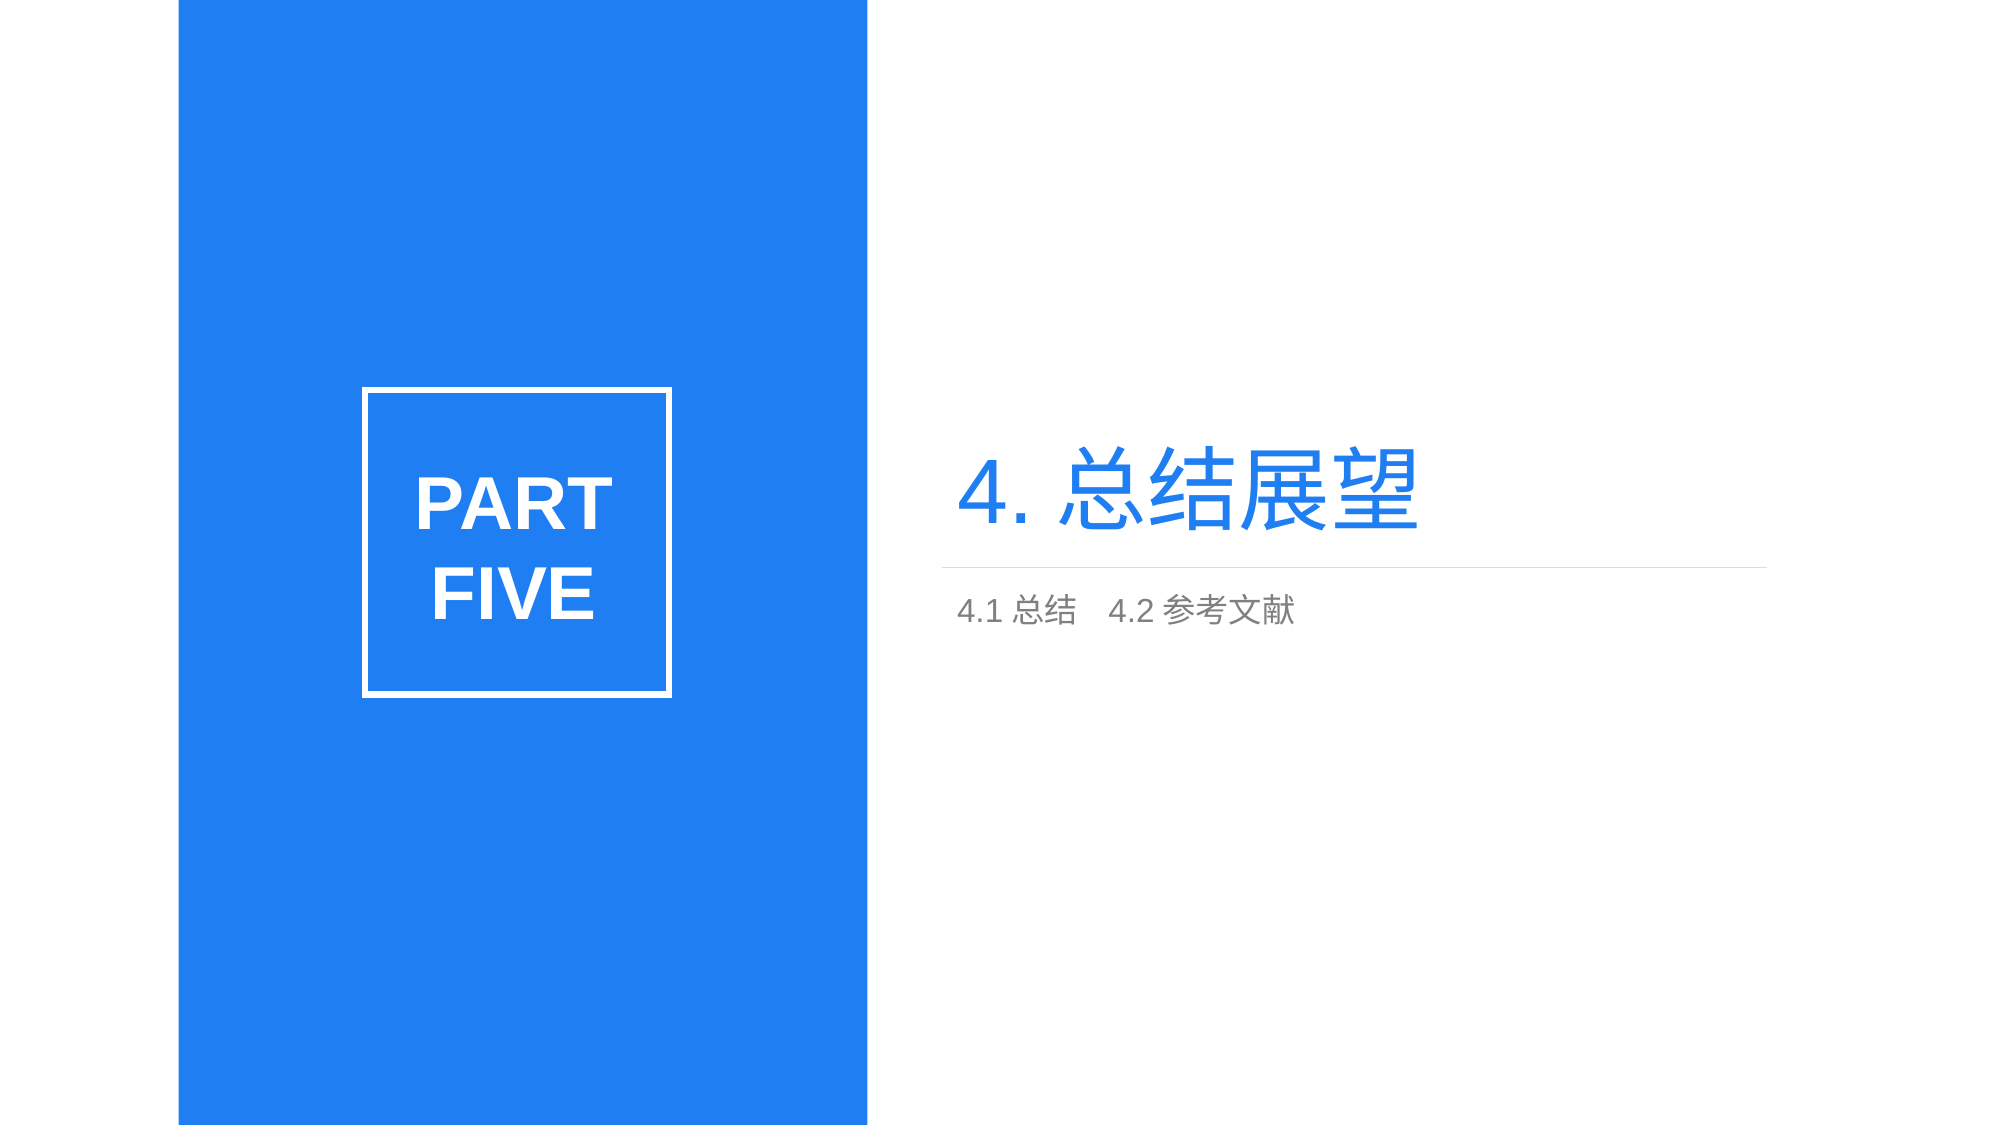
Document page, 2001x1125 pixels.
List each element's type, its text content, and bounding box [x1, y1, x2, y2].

title 4.总结展望 [942, 383, 1768, 552]
list 4.1总结 4.2参考文献 [942, 586, 1768, 662]
text_box PART FIVE [363, 415, 664, 674]
